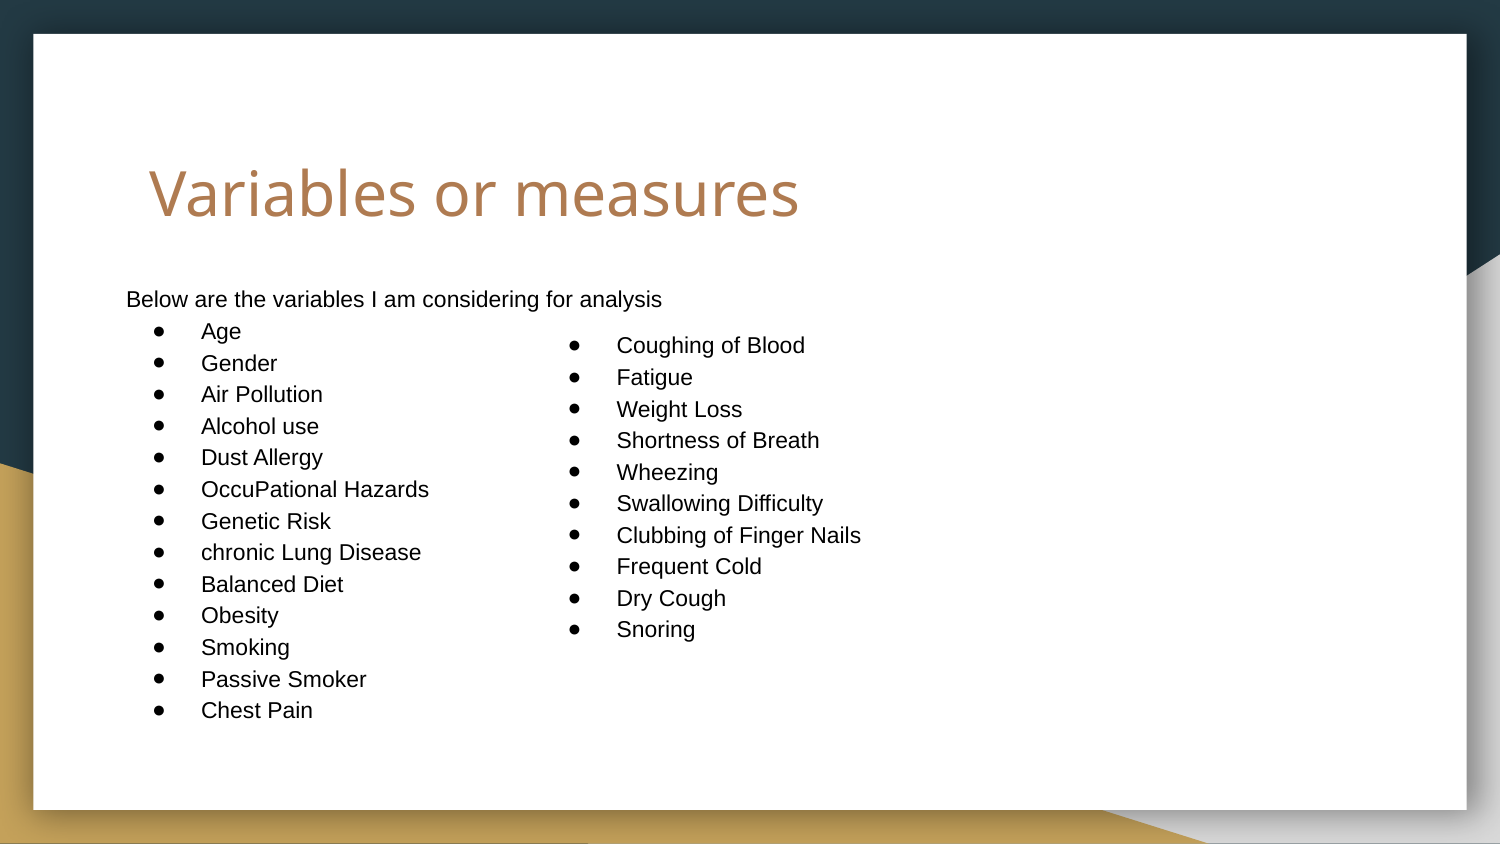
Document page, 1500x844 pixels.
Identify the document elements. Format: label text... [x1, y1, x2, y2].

text_box Coughing of Blood Fatigue Weight Loss Shortness of Breath Wheezing Swallowing Difficulty Clubbing of Finger Nails Frequent Cold Dry Cough Snoring [526, 311, 932, 658]
title Variables or measures [134, 138, 1366, 265]
list Below are the variables I am considering for analysis Age Gender Air Pollution Alcohol use Dust Allergy OccuPational Hazards Genetic Risk chronic Lung Disease Balanced Diet Obesity Smoking Passive Smoker Chest Pain [111, 265, 1366, 759]
